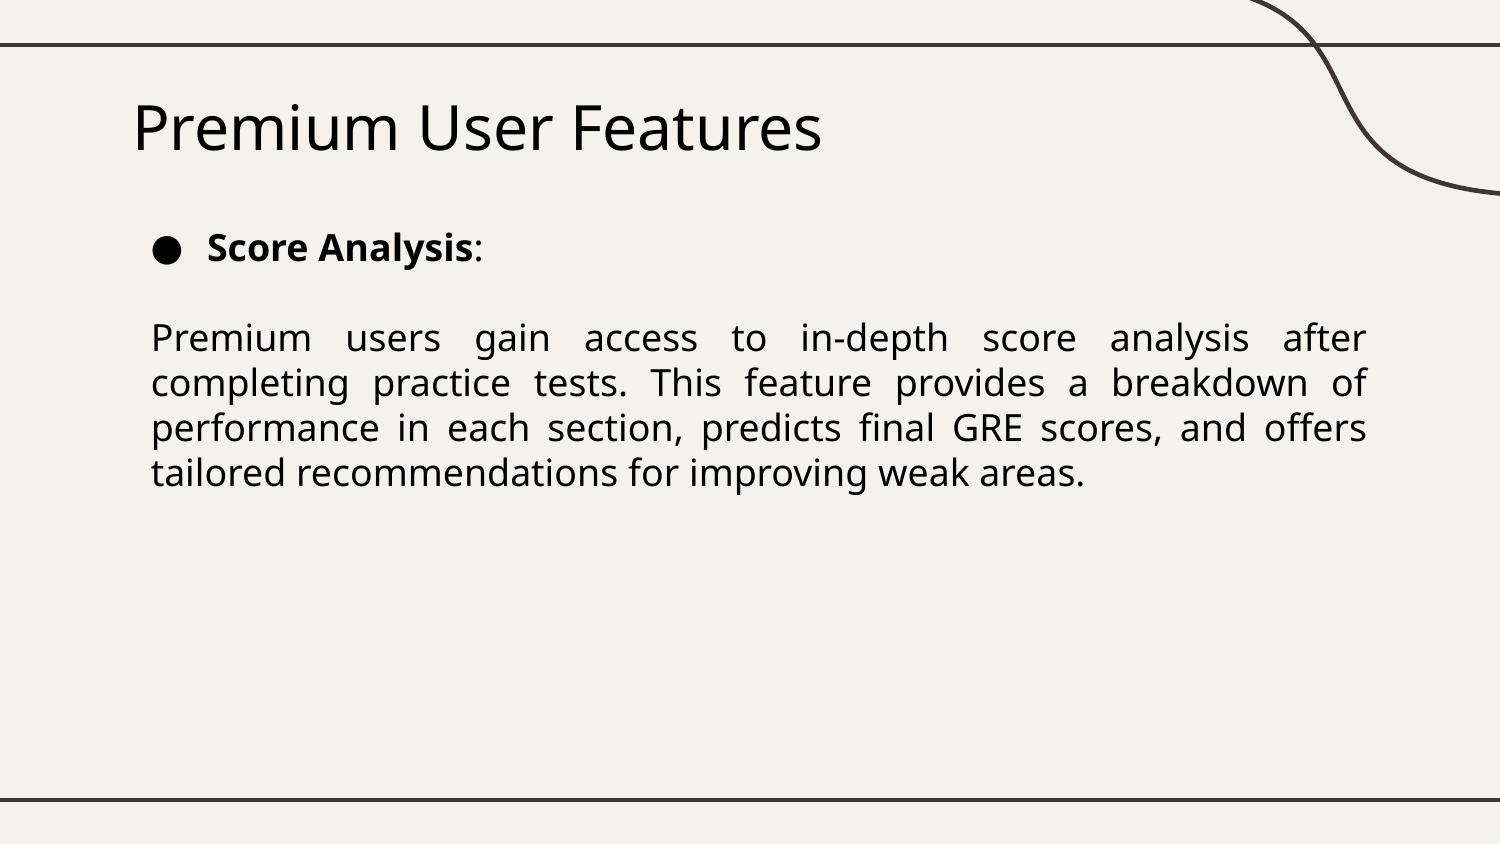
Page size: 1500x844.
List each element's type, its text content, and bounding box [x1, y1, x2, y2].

title Premium User Features [116, 72, 890, 167]
list Score Analysis: Premium users gain access to in-depth score analysis after completing practice tests. This feature provides a breakdown of performance in each section, predicts final GRE scores, and offers tailored recommendations for improving weak areas. [116, 208, 1383, 750]
